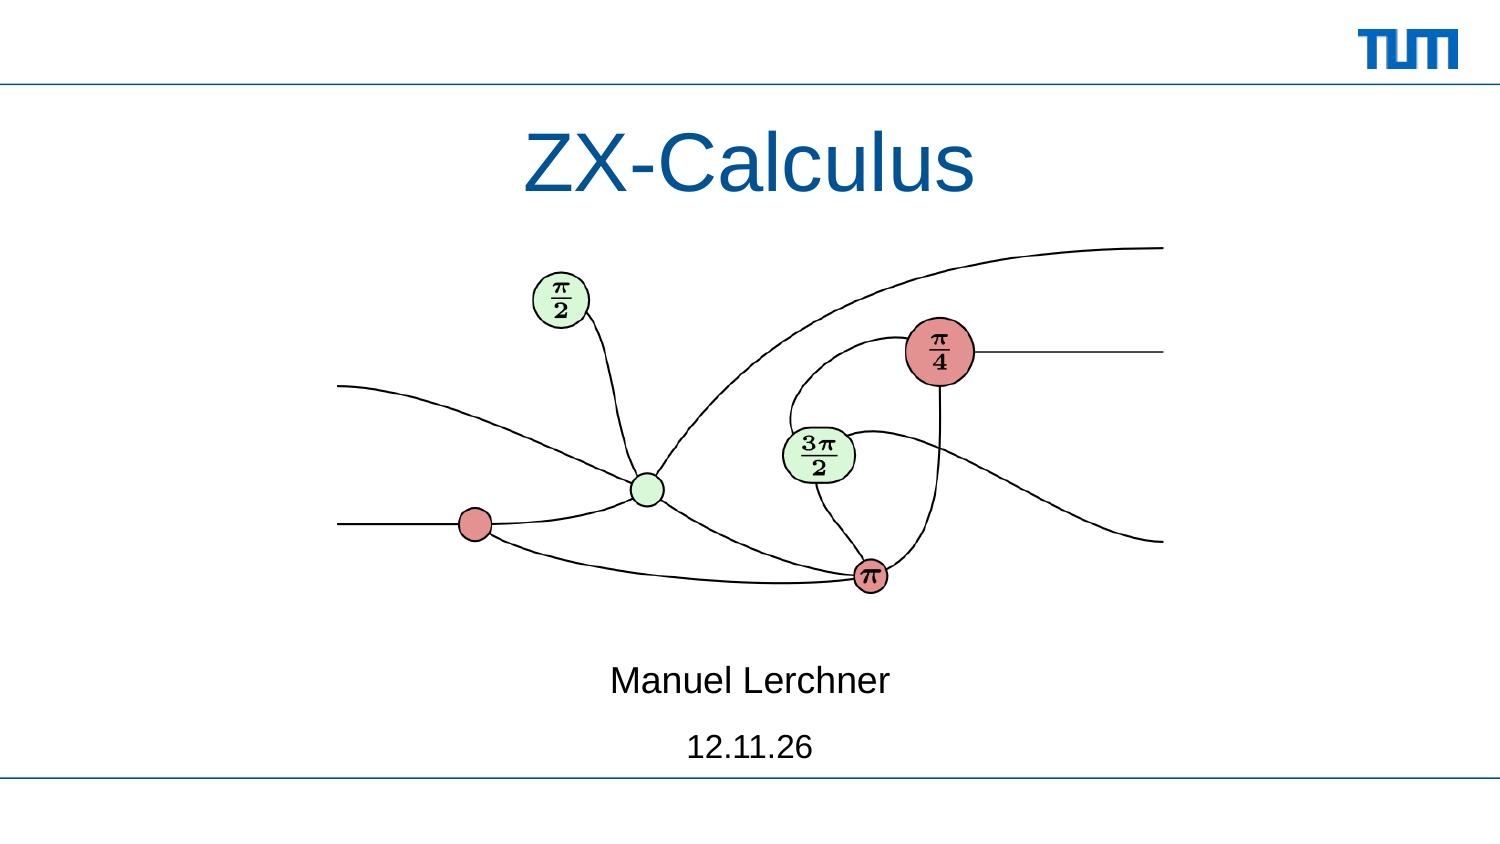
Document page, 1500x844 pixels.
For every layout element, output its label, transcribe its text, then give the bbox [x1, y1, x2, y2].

picture [1358, 29, 1458, 69]
picture [336, 246, 1164, 597]
text_box 21.05.2023 [632, 717, 868, 766]
title ZX-Calculus [380, 102, 1120, 227]
text_box Manuel Lerchner [396, 629, 1104, 705]
